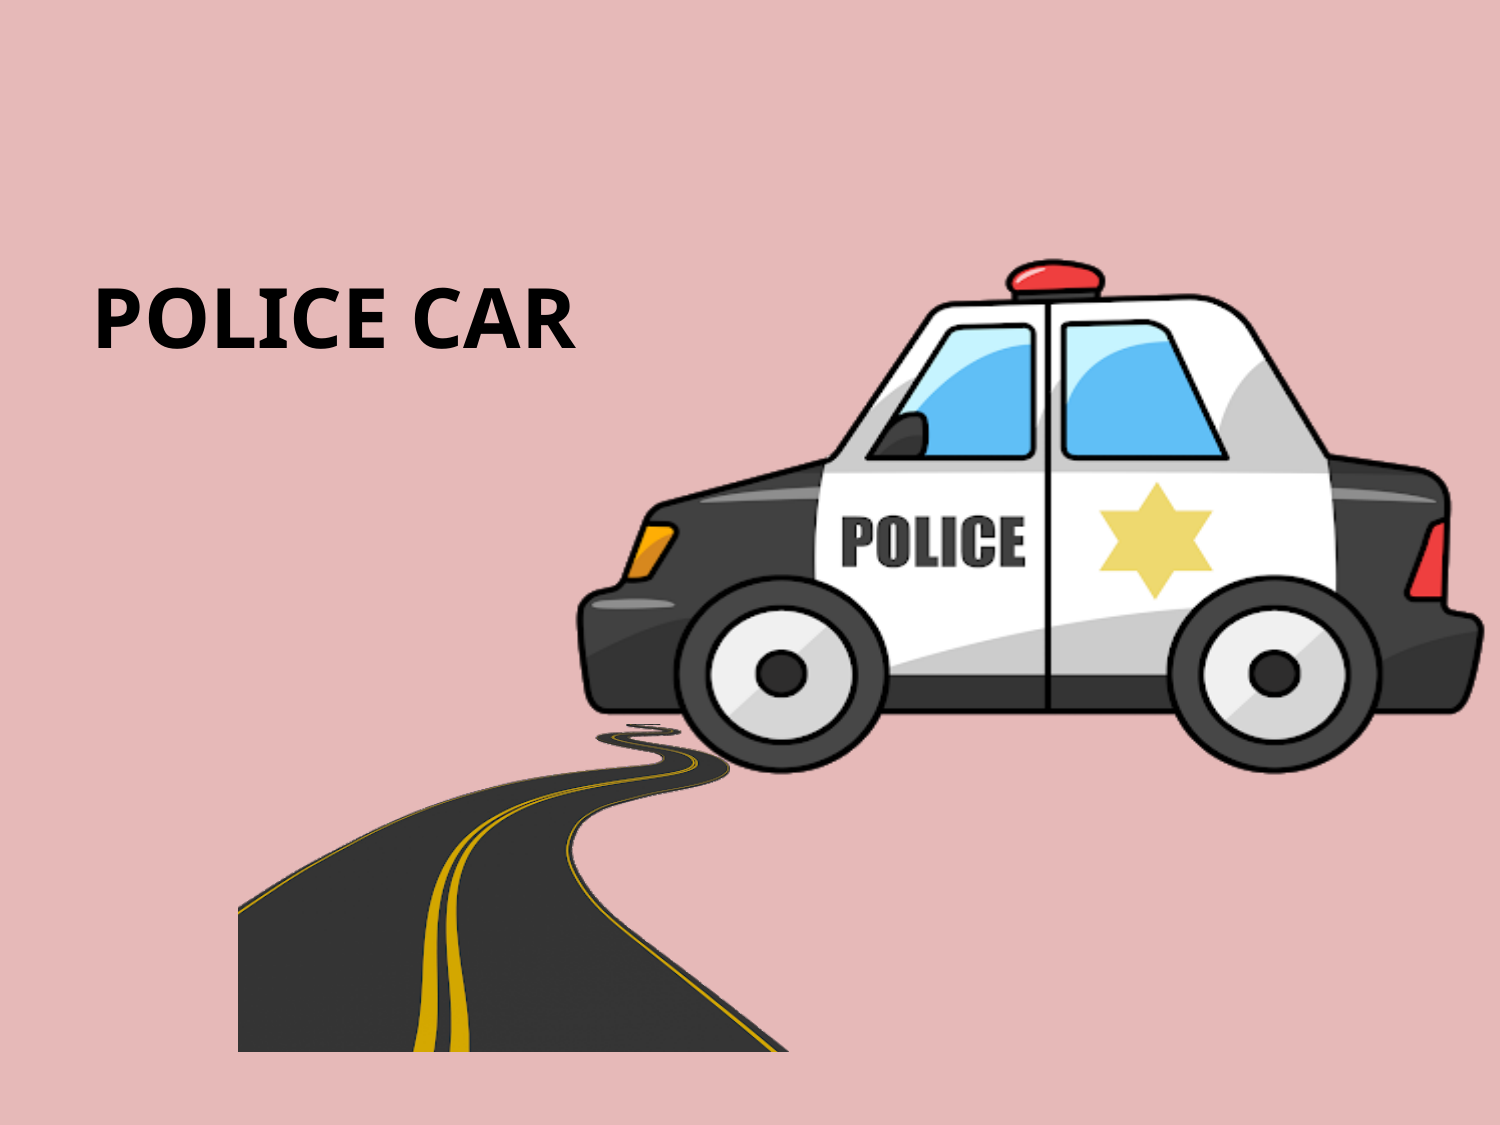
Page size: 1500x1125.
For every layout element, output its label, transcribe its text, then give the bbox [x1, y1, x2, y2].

picture [238, 158, 1500, 1052]
text_box POLICE CAR [77, 257, 523, 373]
